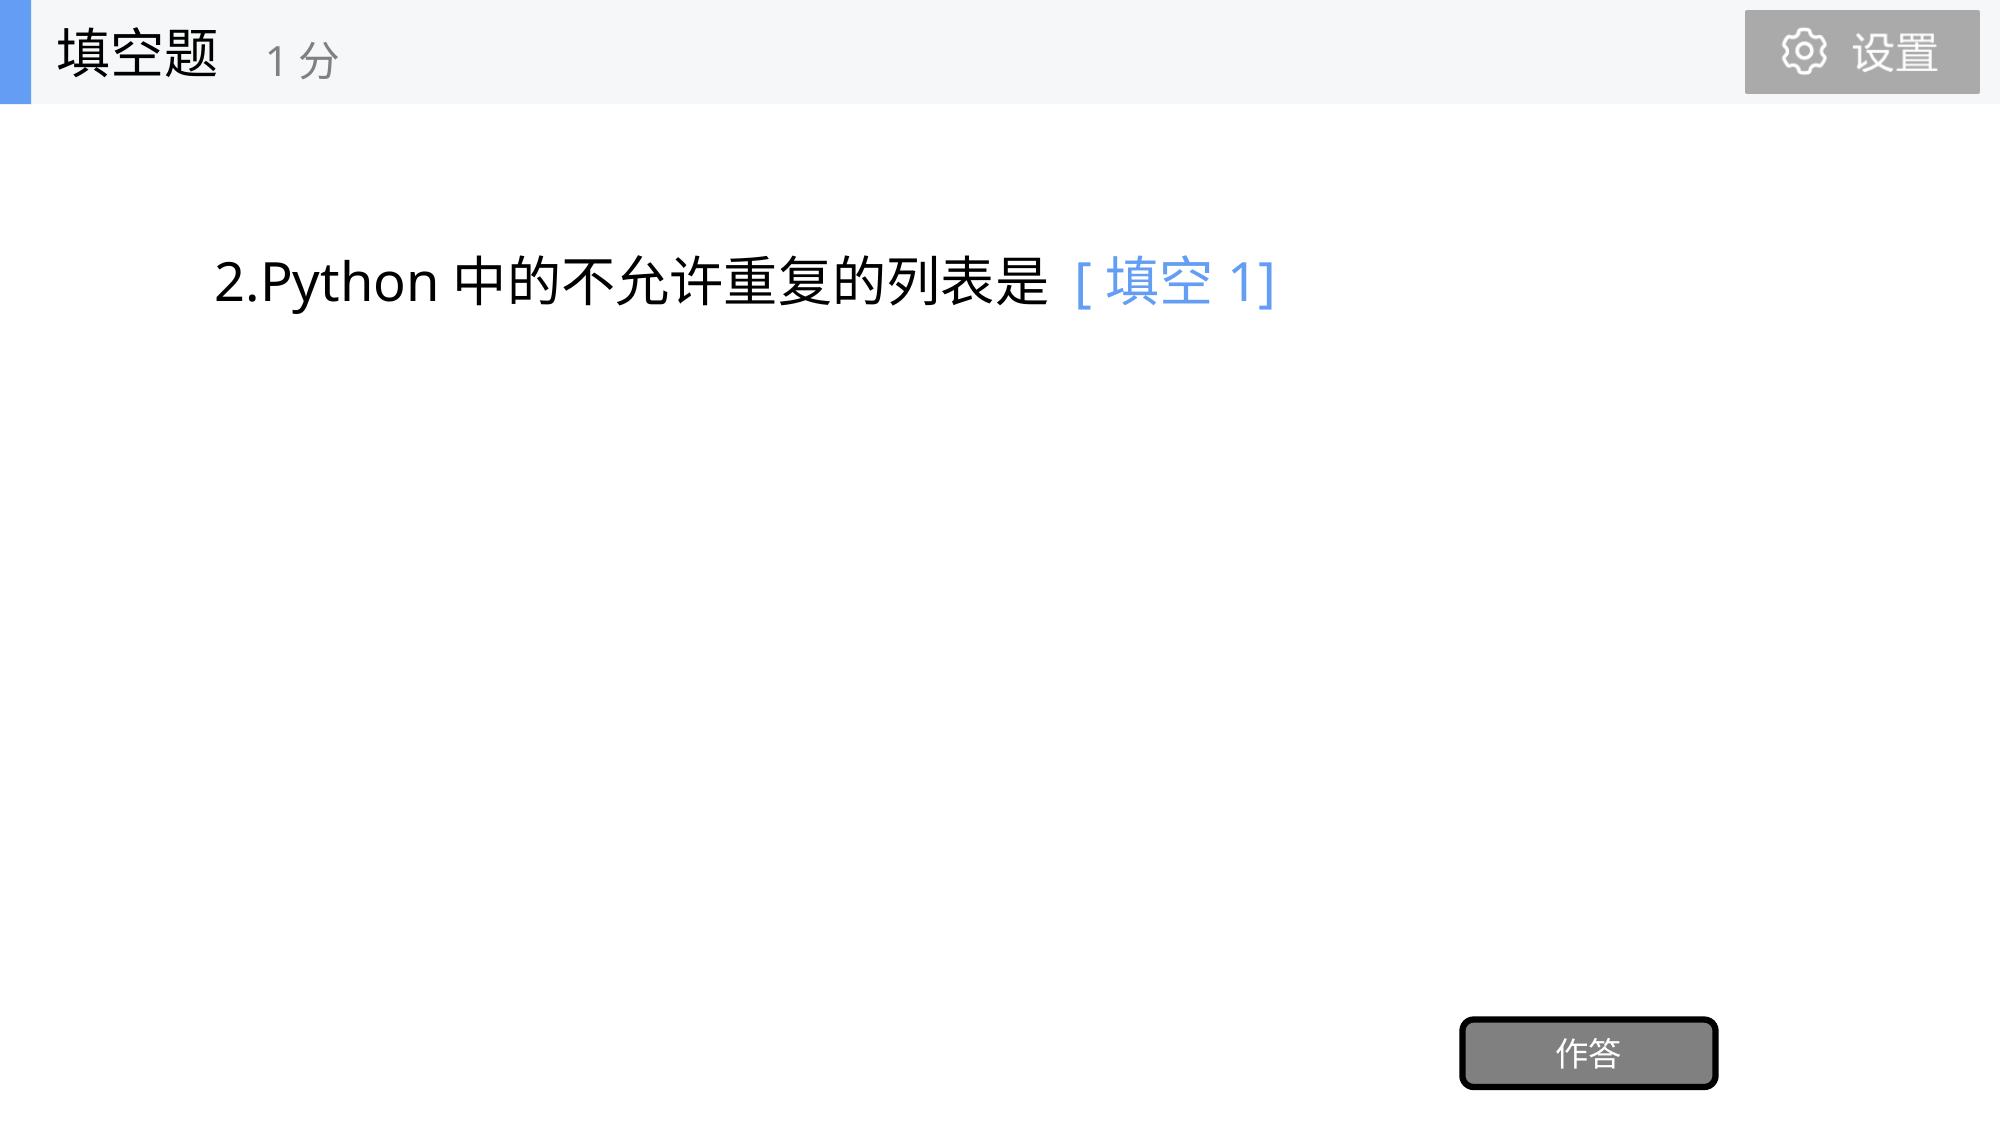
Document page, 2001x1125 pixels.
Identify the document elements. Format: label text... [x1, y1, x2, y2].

text_box 2.Python中的不允许重复的列表是 [填空1] [200, 105, 1800, 456]
picture [1745, 10, 1980, 94]
text_box 作答 [1461, 1018, 1717, 1089]
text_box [0, 0, 2000, 105]
